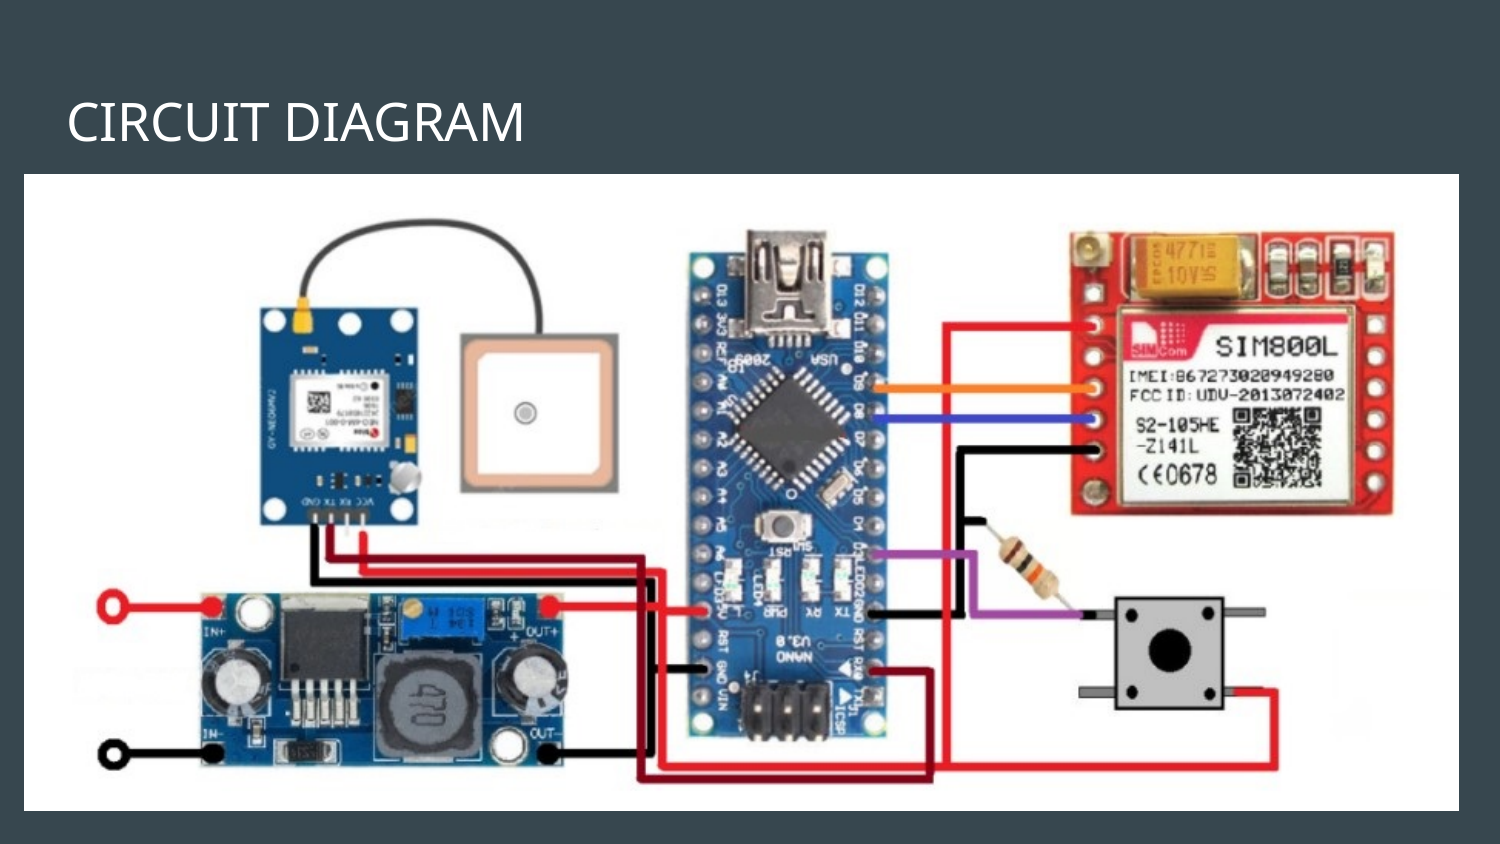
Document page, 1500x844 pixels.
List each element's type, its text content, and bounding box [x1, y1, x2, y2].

picture [24, 174, 1459, 811]
title CIRCUIT DIAGRAM [51, 72, 1449, 167]
